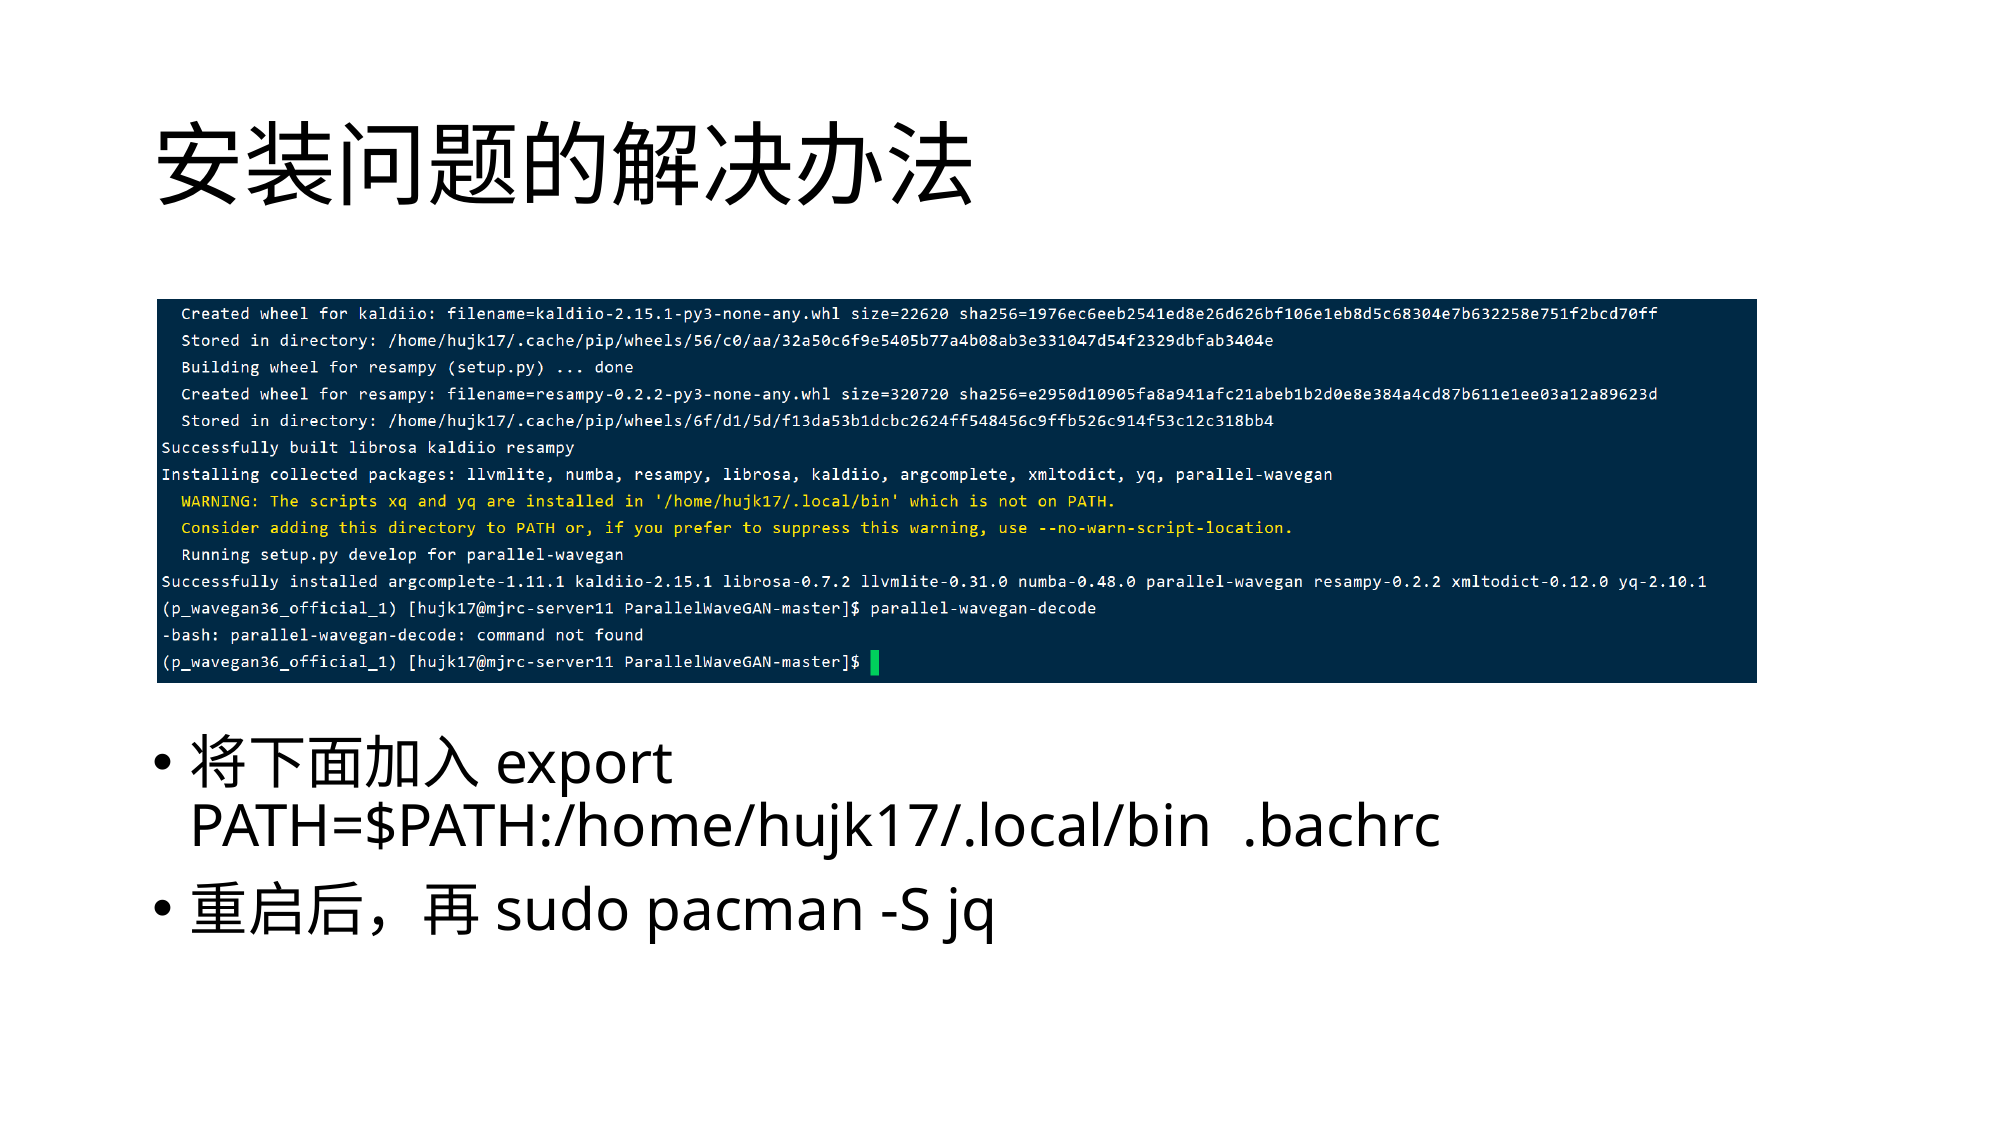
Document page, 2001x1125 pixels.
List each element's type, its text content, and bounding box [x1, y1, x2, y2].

picture [157, 299, 1757, 683]
title 安装问题的解决办法 [137, 59, 1863, 278]
list 将下面加入export PATH=$PATH:/home/hujk17/.local/bin .bachrc 重启后，再sudo pacman -S jq [137, 299, 1863, 1014]
